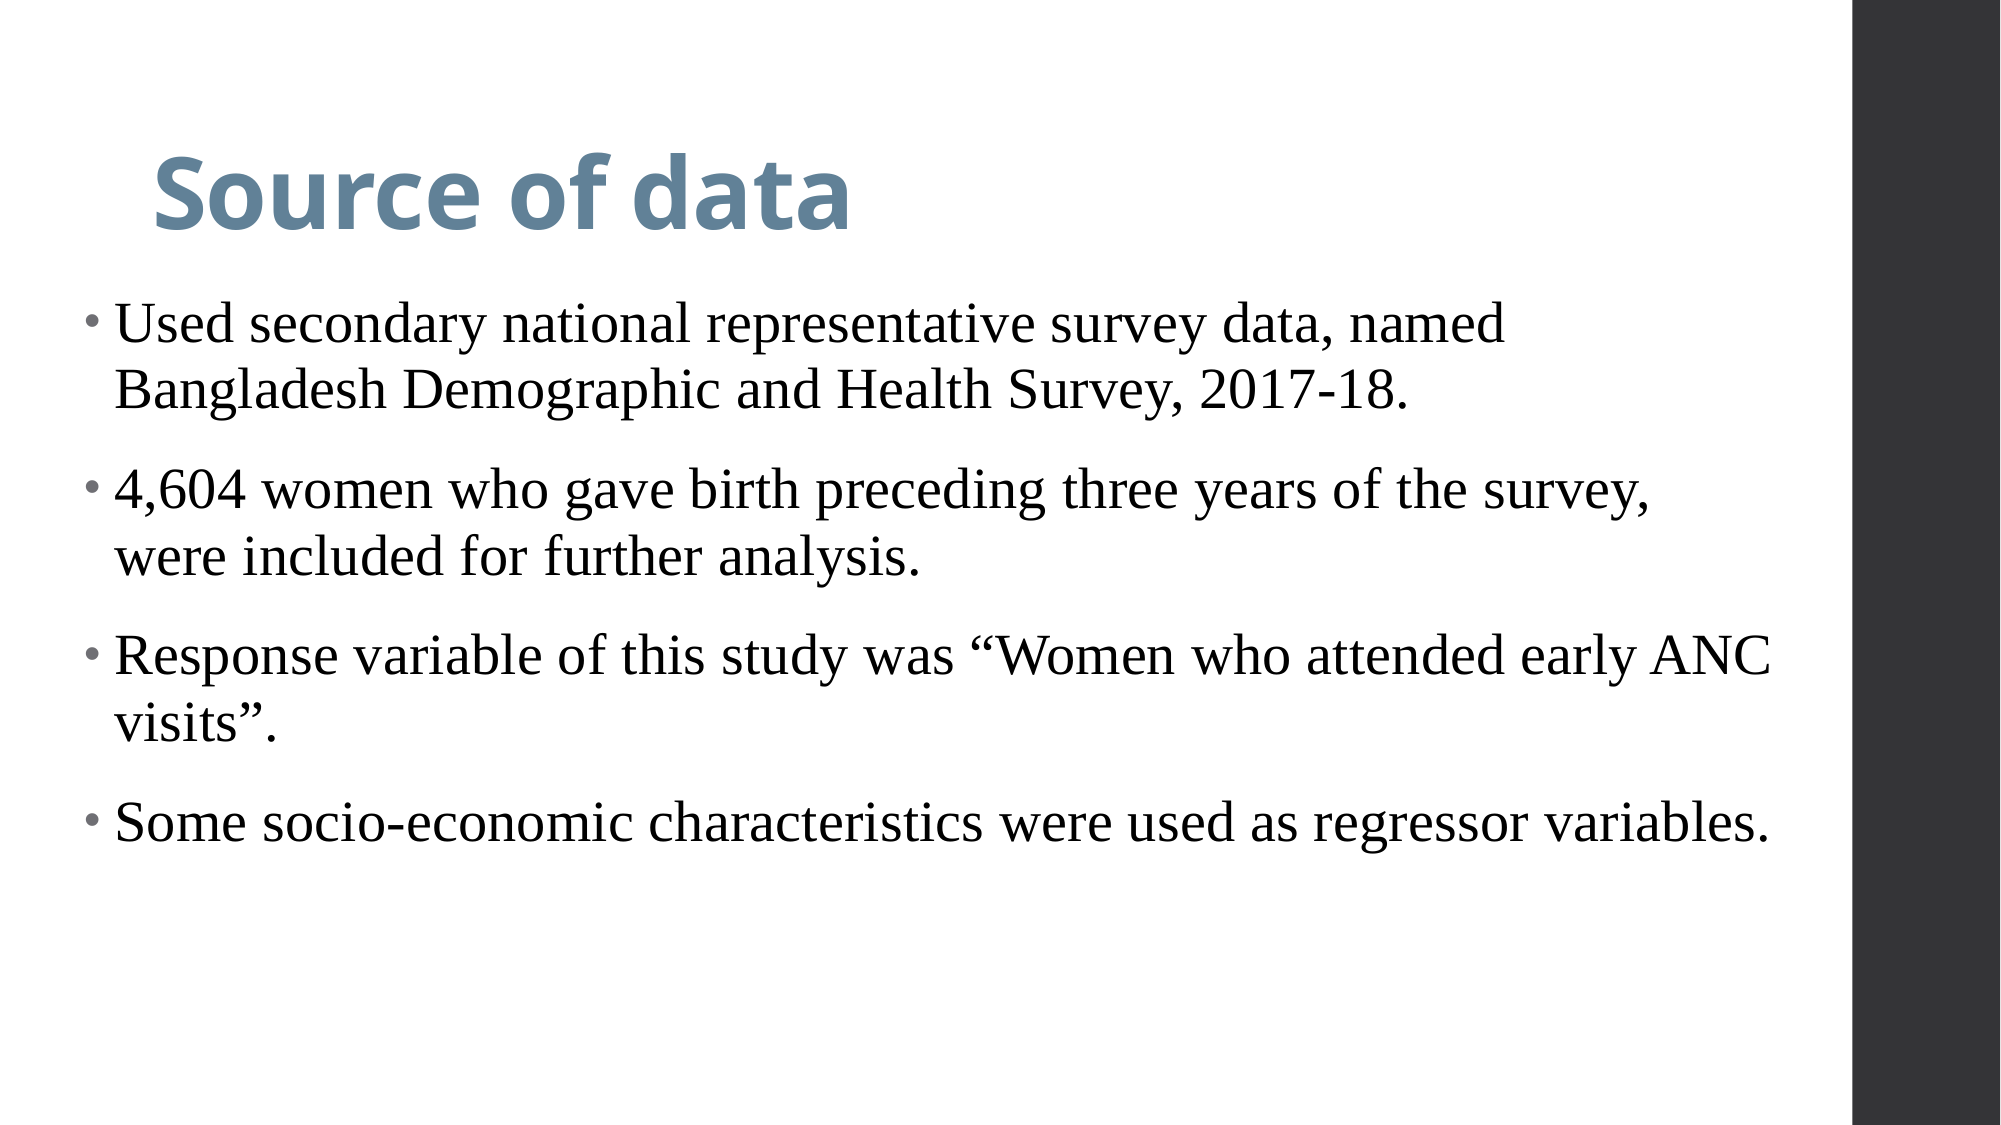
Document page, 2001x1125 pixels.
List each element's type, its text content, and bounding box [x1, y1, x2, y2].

title Source of data [137, 40, 1728, 259]
list Used secondary national representative survey data, named Bangladesh Demographic and Health Survey, 2017-18. 4,604 women who gave birth preceding three years of the survey, were included for further analysis. Response variable of this study was “Women who attended early ANC visits”. Some socio-economic characteristics were used as regressor variables. [69, 281, 1795, 1070]
